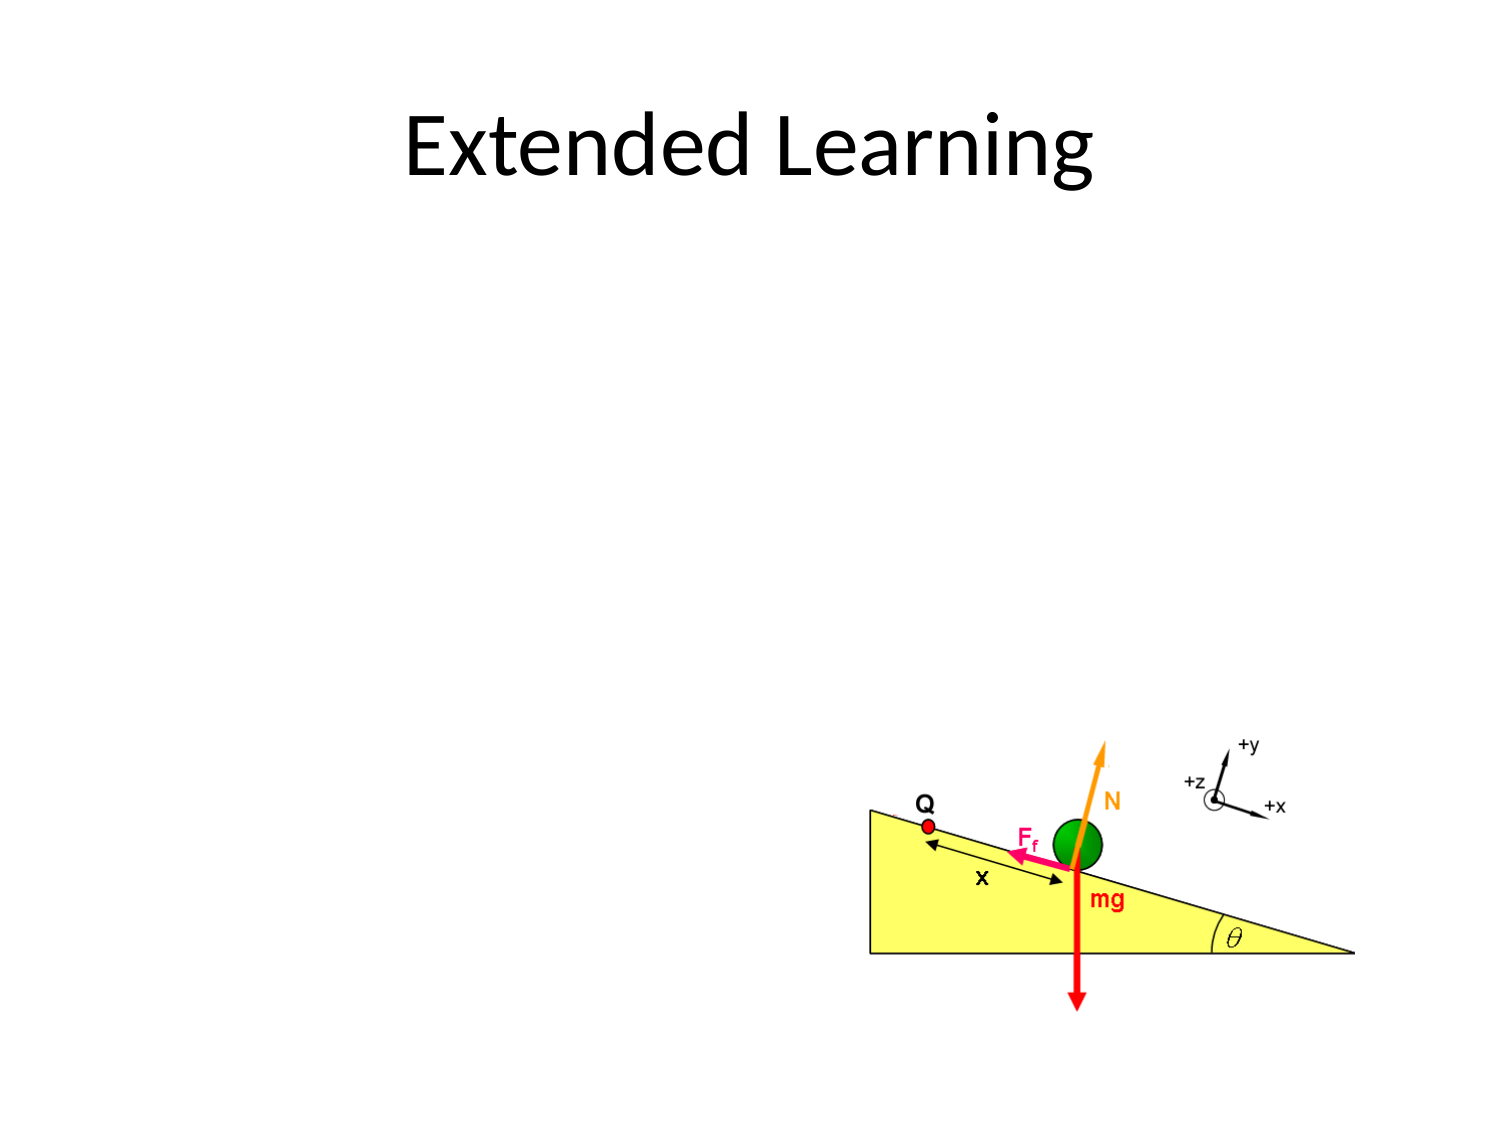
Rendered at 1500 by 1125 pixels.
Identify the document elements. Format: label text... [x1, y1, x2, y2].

title Extended Learning [75, 45, 1425, 233]
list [862, 724, 1356, 1016]
